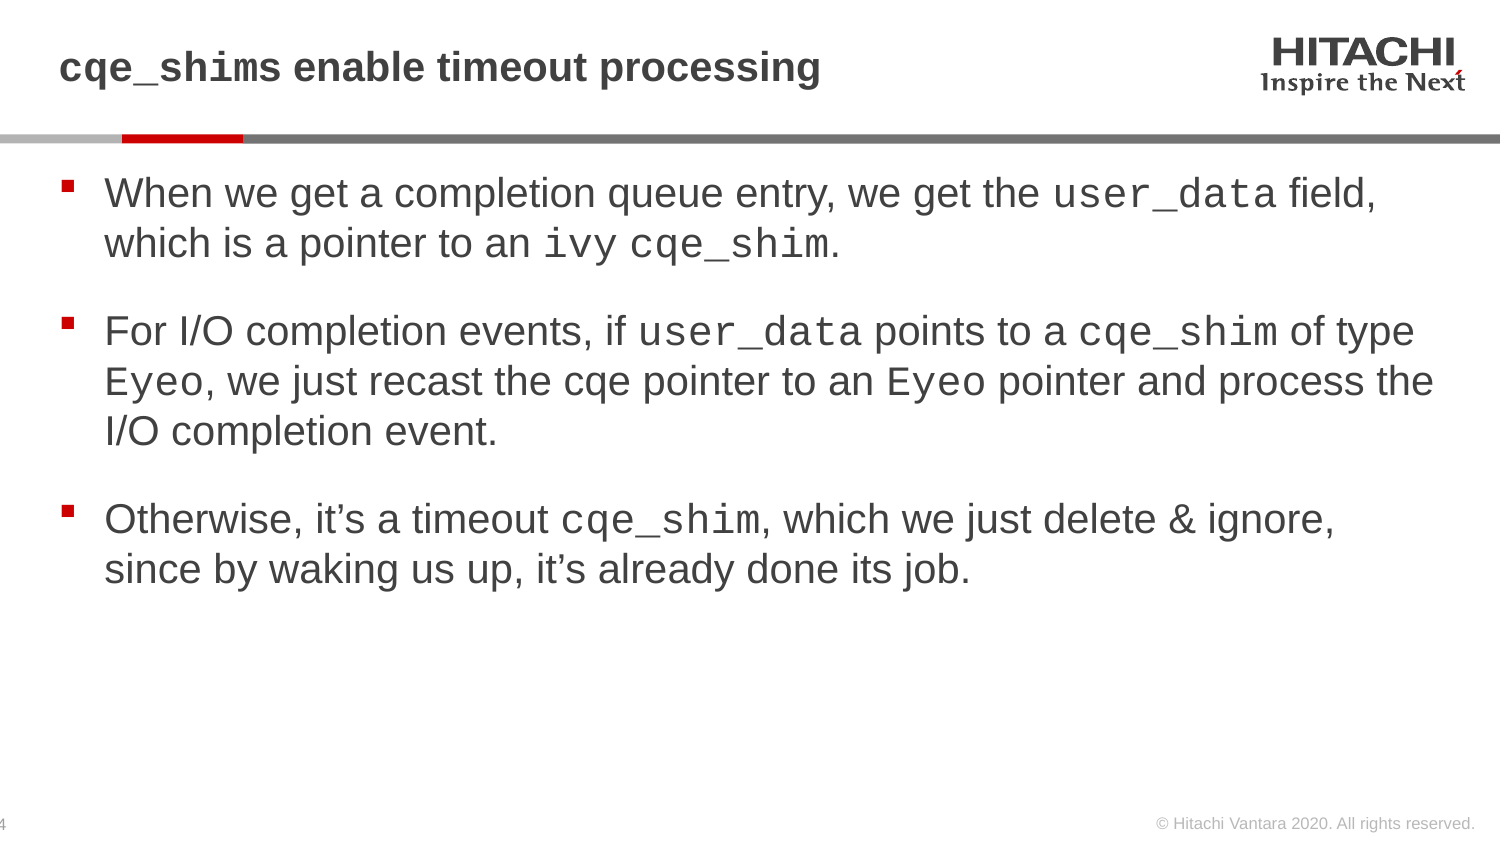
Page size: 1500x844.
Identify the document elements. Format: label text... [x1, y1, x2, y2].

list When we get a completion queue entry, we get the user_data field, which is a pointer to an ivy cqe_shim. For I/O completion events, if user_data points to a cqe_shim of type Eyeo, we just recast the cqe pointer to an Eyeo pointer and process the I/O completion event. Otherwise, it’s a timeout cqe_shim, which we just delete & ignore, since by waking us up, it’s already done its job. [43, 158, 1452, 603]
title cqe_shims enable timeout processing [43, 8, 1200, 129]
